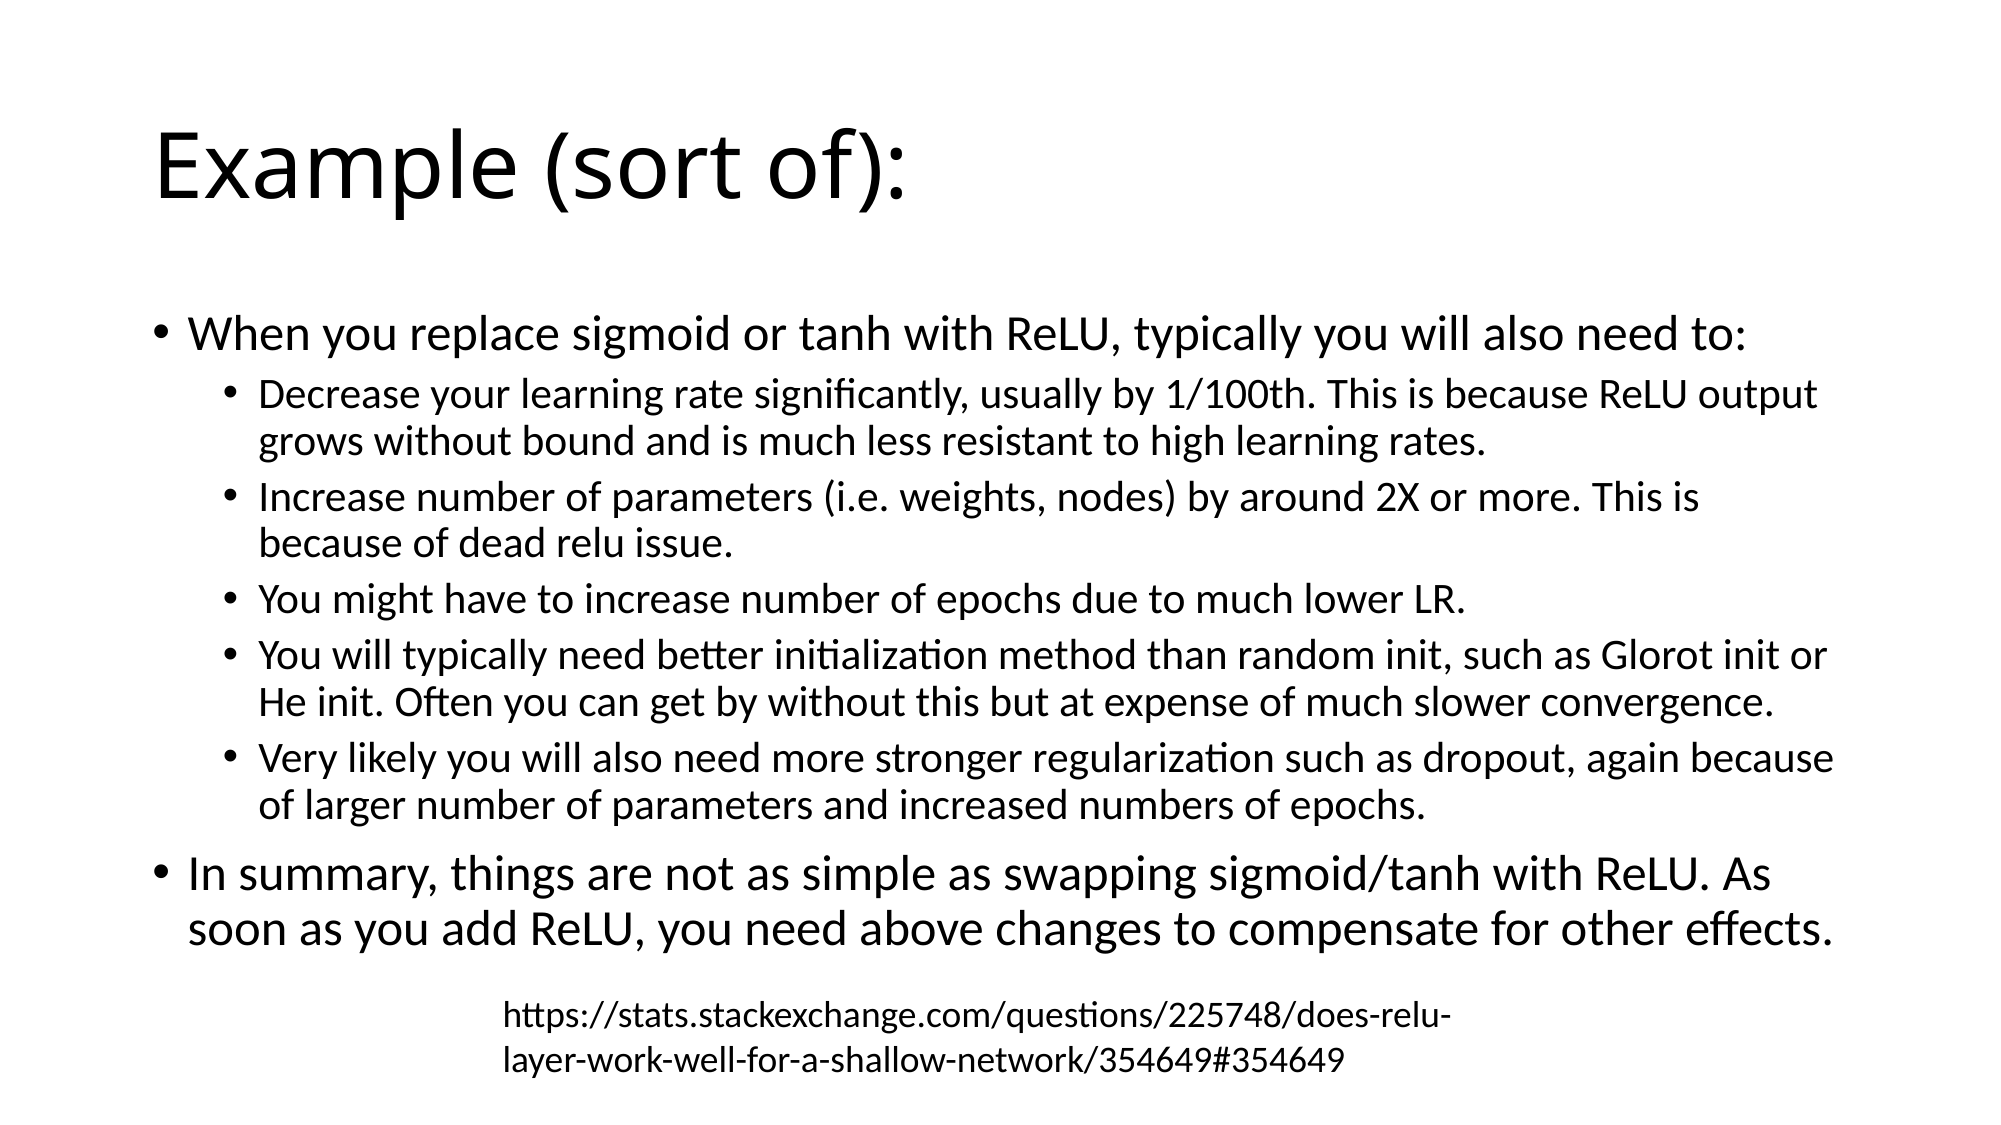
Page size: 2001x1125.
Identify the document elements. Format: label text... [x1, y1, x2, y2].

list When you replace sigmoid or tanh with ReLU, typically you will also need to: Decrease your learning rate significantly, usually by 1/100th. This is because ReLU output grows without bound and is much less resistant to high learning rates. Increase number of parameters (i.e. weights, nodes) by around 2X or more. This is because of dead relu issue. You might have to increase number of epochs due to much lower LR. You will typically need better initialization method than random init, such as Glorot init or He init. Often you can get by without this but at expense of much slower convergence. Very likely you will also need more stronger regularization such as dropout, again because of larger number of parameters and increased numbers of epochs. In summary, things are not as simple as swapping sigmoid/tanh with ReLU. As soon as you add ReLU, you need above changes to compensate for other effects. [137, 299, 1863, 1014]
text_box https://stats.stackexchange.com/questions/225748/does-relu-layer-work-well-for-a-shallow-network/354649#354649 [487, 982, 1488, 1088]
title Example (sort of): [137, 59, 1863, 278]
